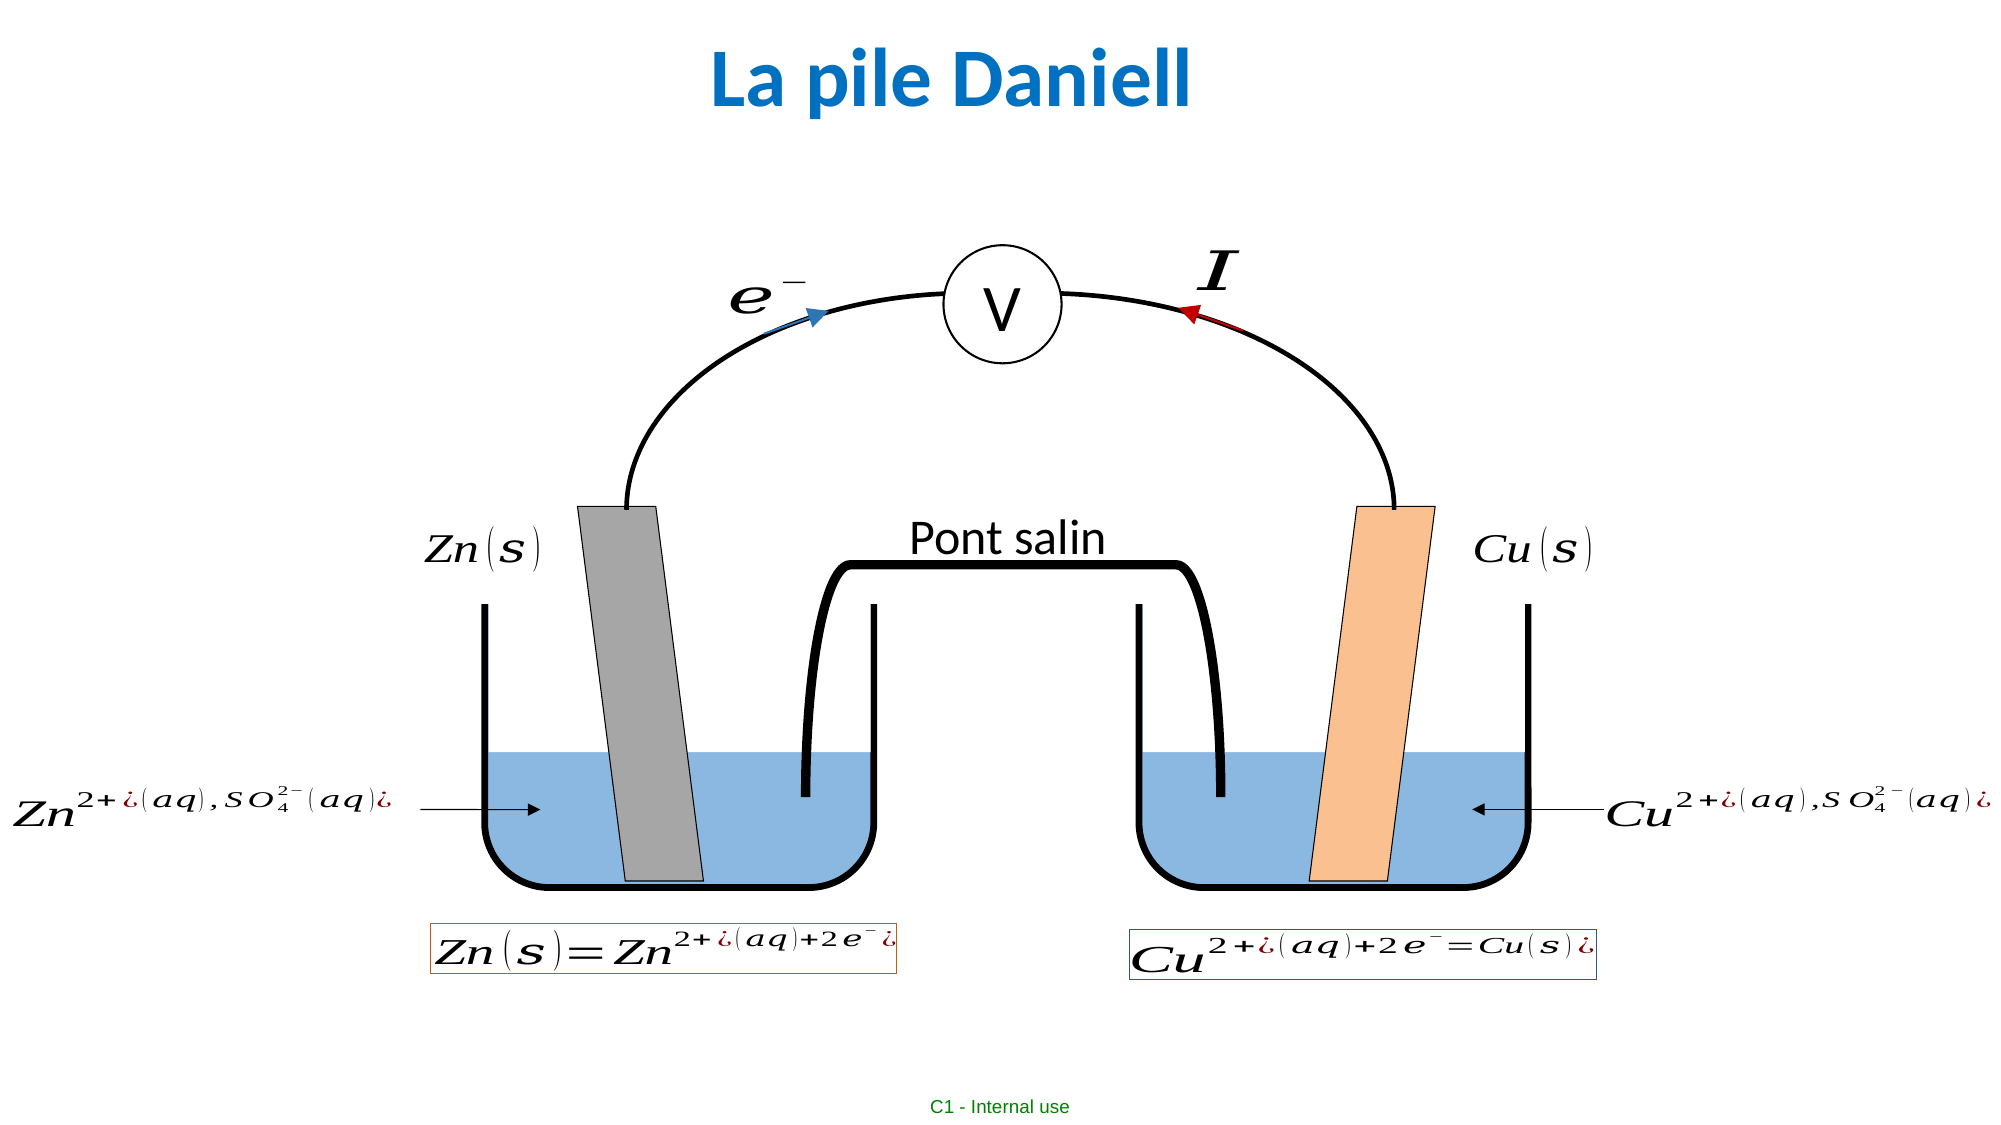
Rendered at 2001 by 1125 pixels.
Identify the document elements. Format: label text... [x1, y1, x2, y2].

text_box La pile Daniell [15, 16, 1888, 131]
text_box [420, 242, 1667, 980]
